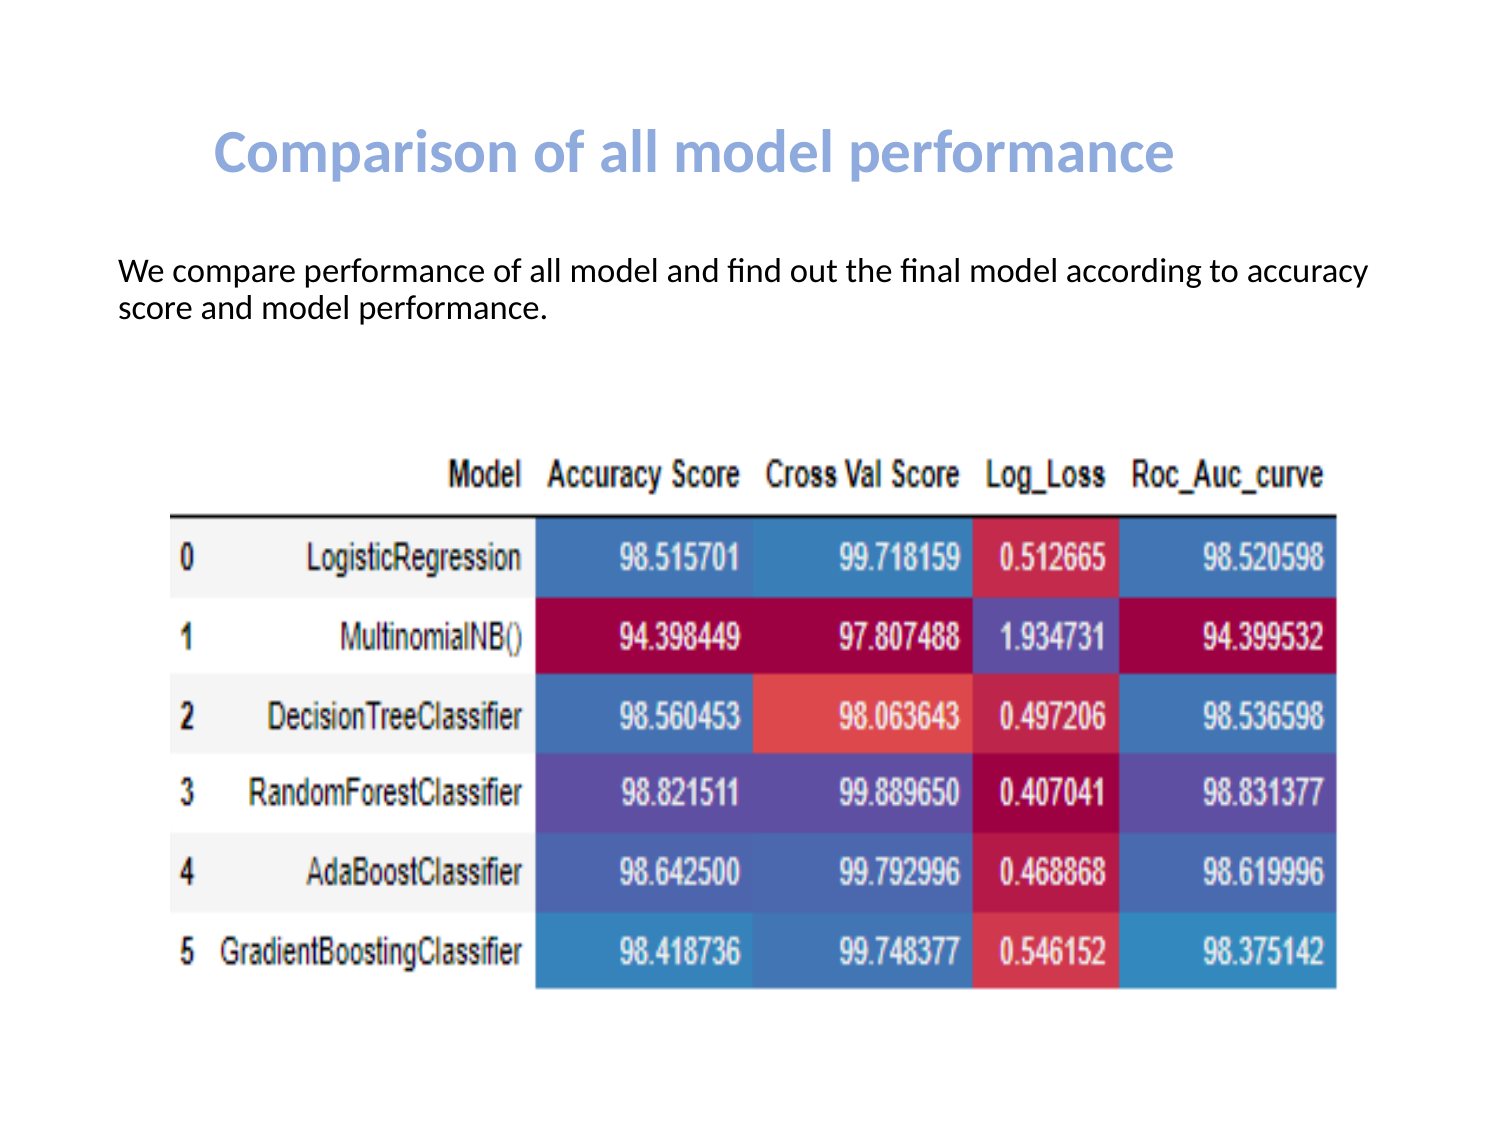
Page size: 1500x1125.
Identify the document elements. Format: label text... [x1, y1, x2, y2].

title Comparison of all model performance We compare performance of all model and find out the final model according to accuracy score and model performance. [103, 111, 1397, 414]
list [170, 381, 1375, 1014]
